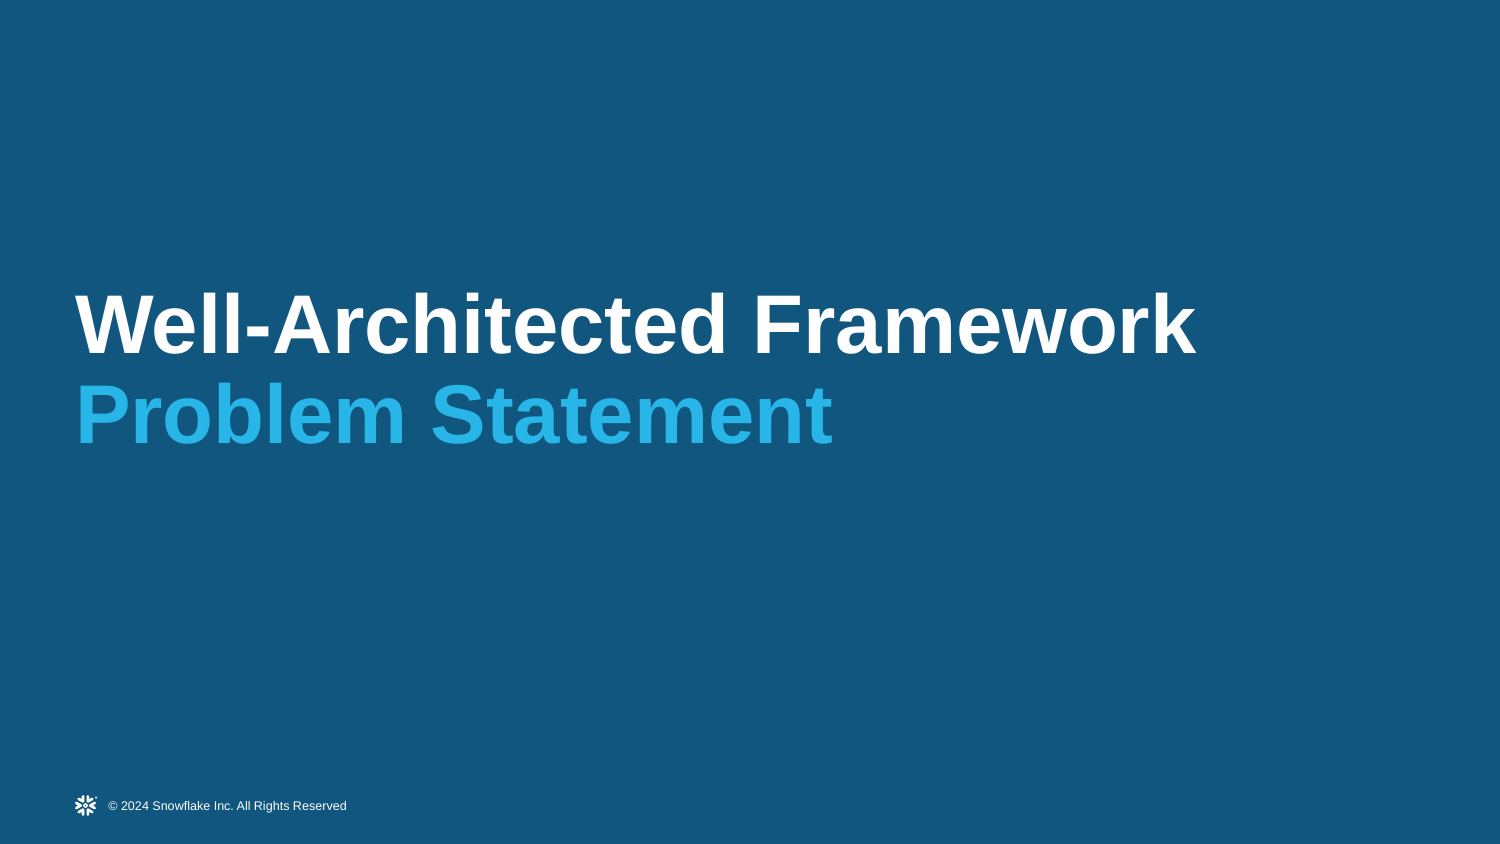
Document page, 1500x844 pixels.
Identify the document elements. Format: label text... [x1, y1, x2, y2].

list Well-Architected Framework Problem Statement [60, 199, 1456, 645]
